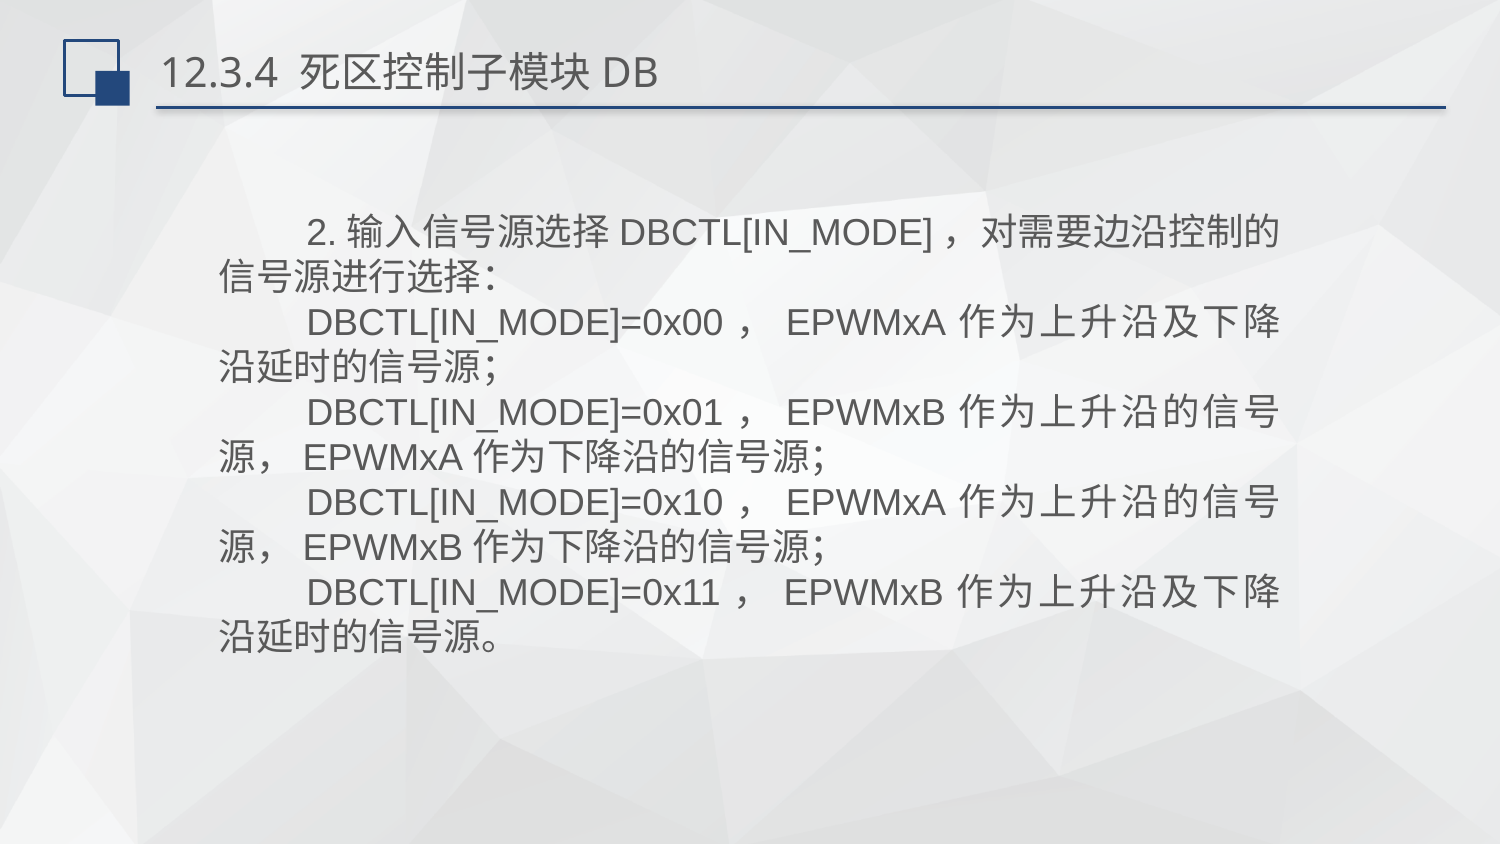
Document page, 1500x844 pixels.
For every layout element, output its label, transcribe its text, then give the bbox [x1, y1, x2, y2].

picture [0, 0, 1500, 844]
text_box 2.输入信号源选择DBCTL[IN_MODE]，对需要边沿控制的信号源进行选择： DBCTL[IN_MODE]=0x00，EPWMxA作为上升沿及下降沿延时的信号源； DBCTL[IN_MODE]=0x01，EPWMxB作为上升沿的信号源，EPWMxA作为下降沿的信号源； DBCTL[IN_MODE]=0x10，EPWMxA作为上升沿的信号源，EPWMxB作为下降沿的信号源； DBCTL[IN_MODE]=0x11，EPWMxB作为上升沿及下降沿延时的信号源。 [204, 200, 1296, 666]
title 12.3.4 死区控制子模块DB [148, 43, 1117, 99]
